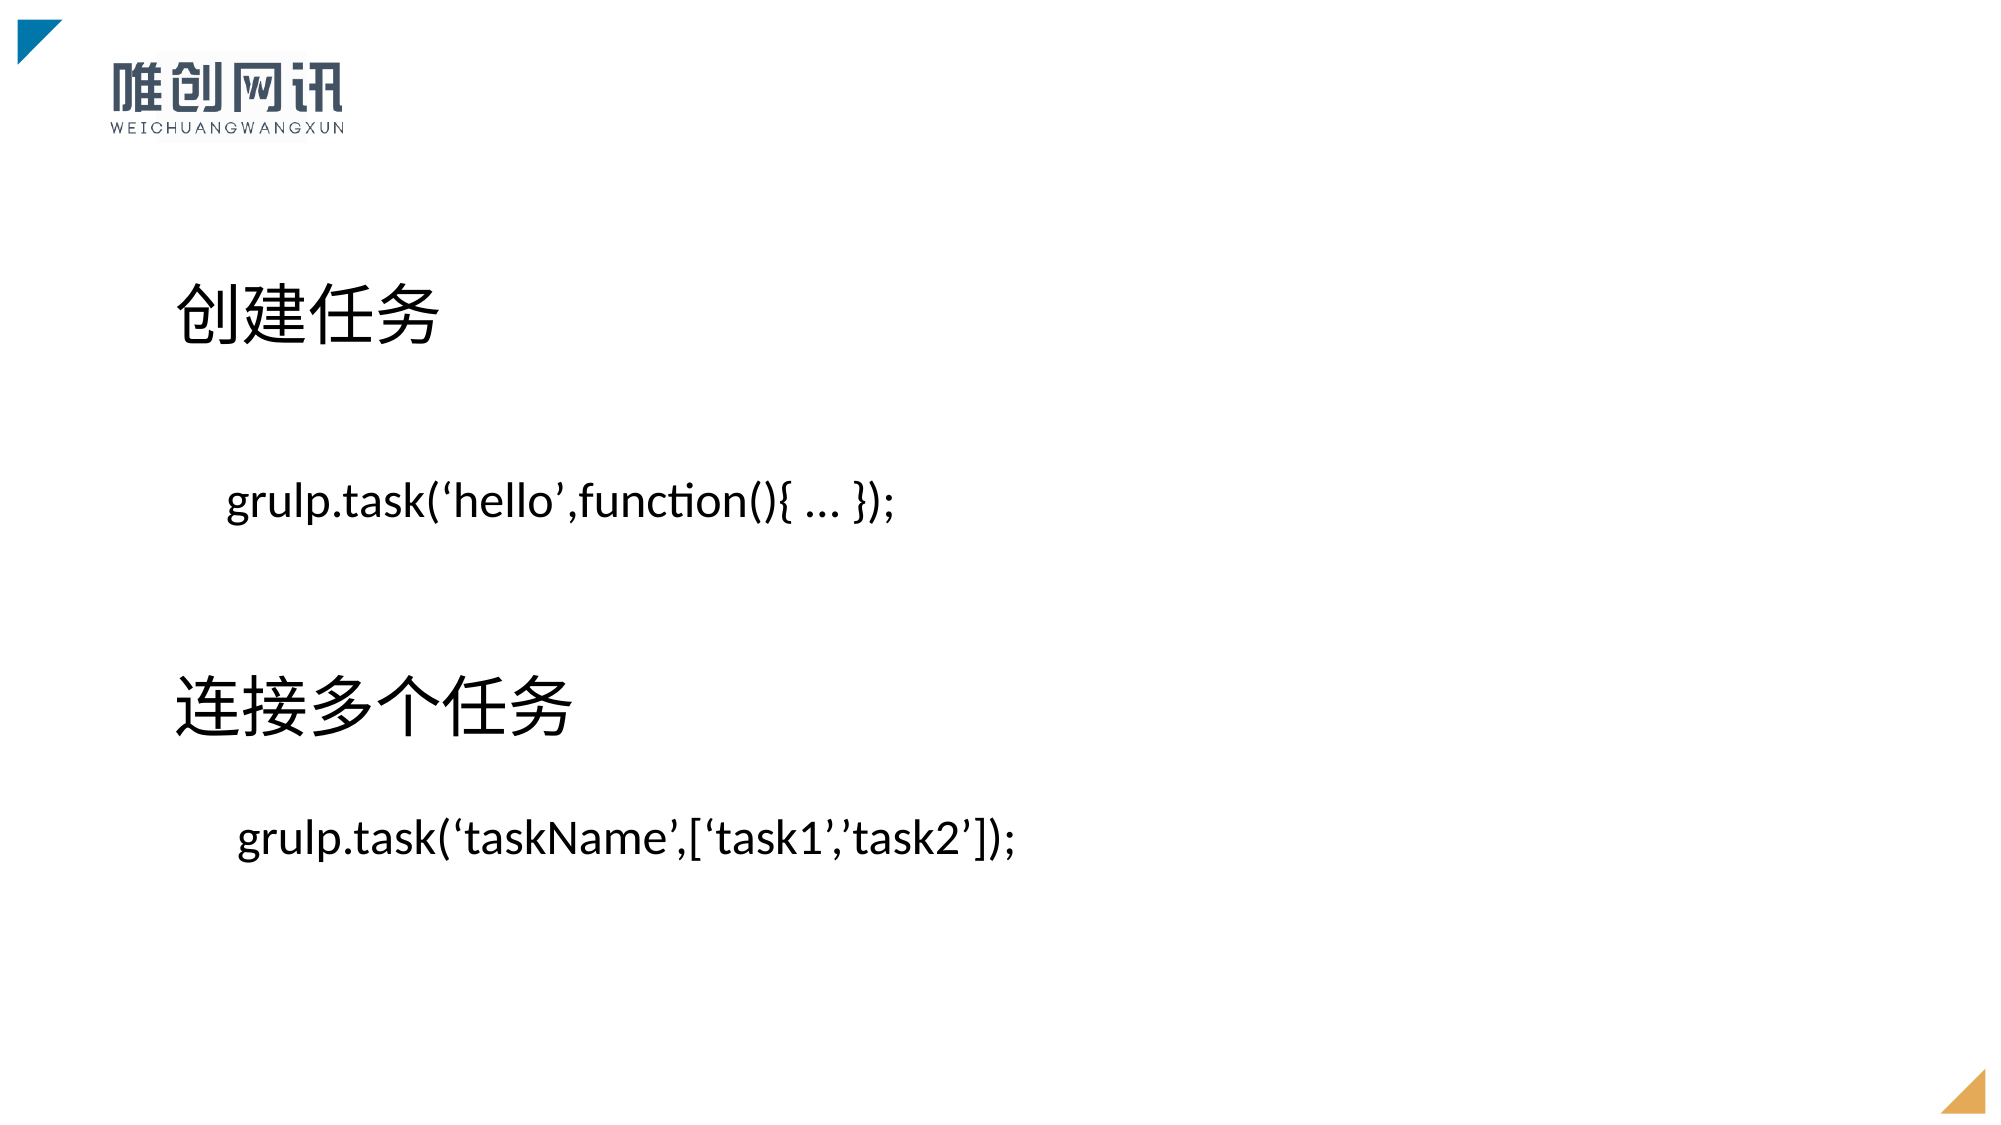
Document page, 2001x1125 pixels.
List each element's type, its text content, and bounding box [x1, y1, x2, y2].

picture [89, 51, 396, 143]
text_box [1940, 1068, 1986, 1114]
text_box [17, 19, 63, 65]
text_box grulp.task(‘taskName’,[‘task1’,’task2’]); [220, 796, 1025, 872]
text_box 连接多个任务 [167, 657, 584, 752]
text_box grulp.task(‘hello’,function(){ … }); [209, 459, 1425, 595]
text_box 创建任务 [167, 265, 450, 360]
